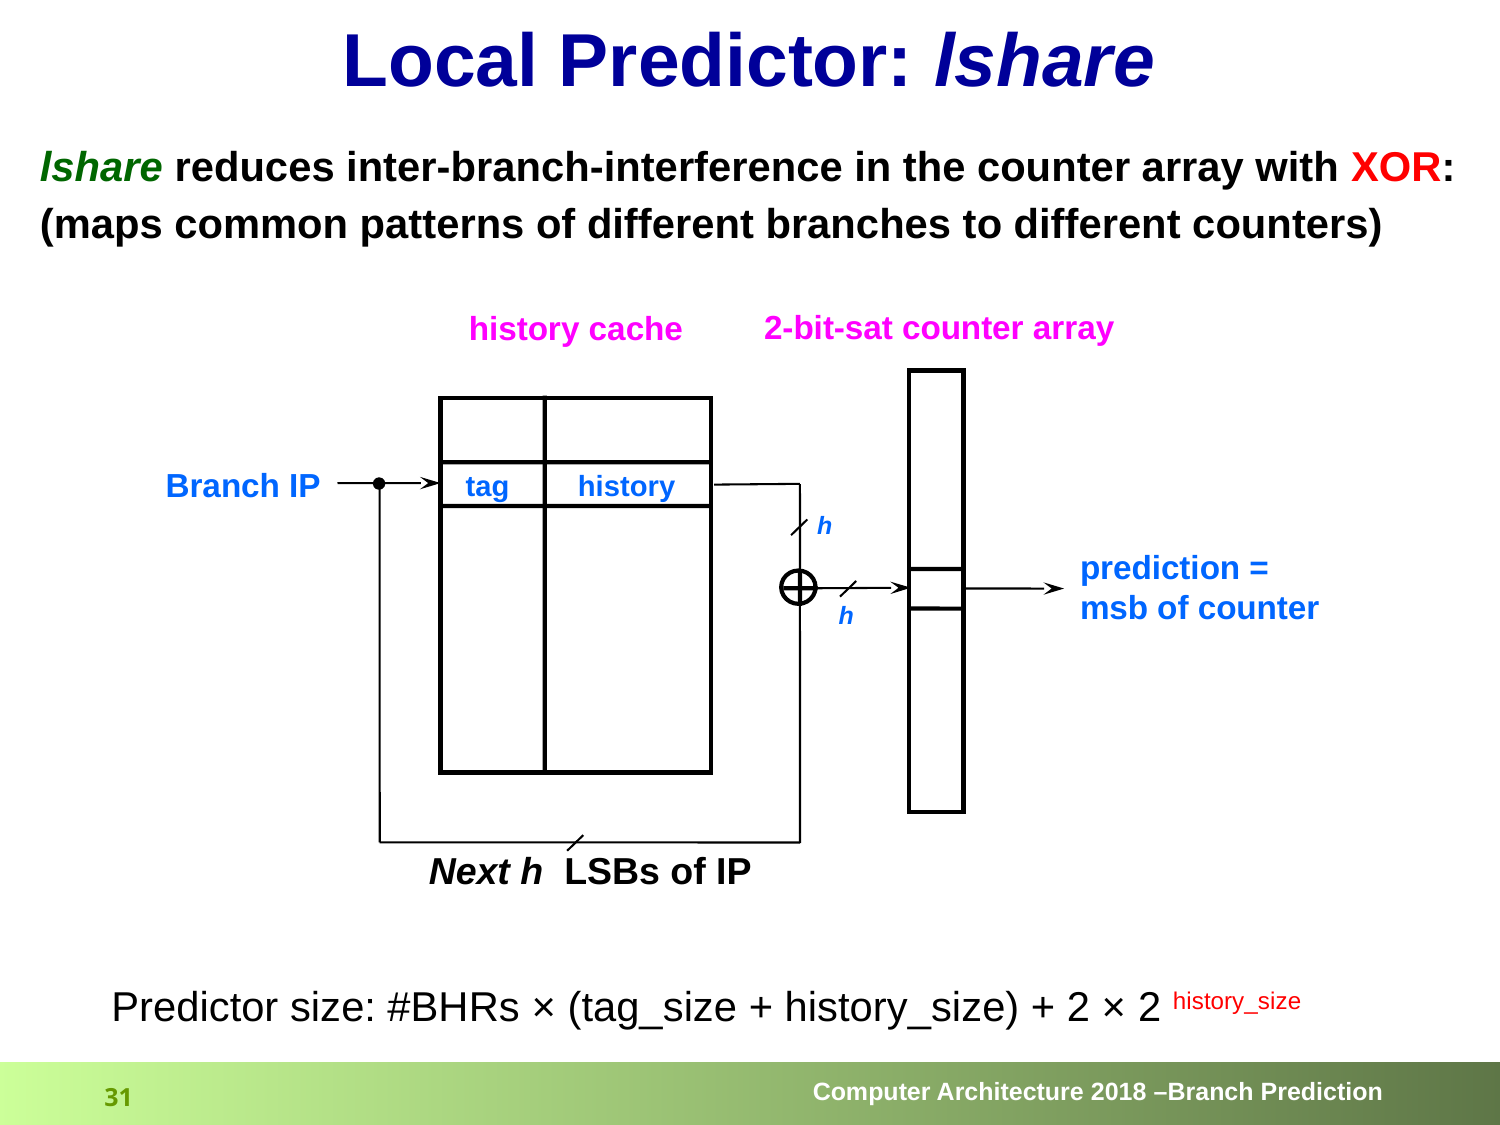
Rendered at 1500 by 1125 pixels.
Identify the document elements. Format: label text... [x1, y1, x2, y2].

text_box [150, 298, 1336, 901]
text_box Predictor size: #BHRs × (tag_size + history_size) + 2 × 2 history_size [96, 962, 1438, 1038]
title Local Predictor: lshare [142, 12, 1356, 113]
list lshare reduces inter-branch-interference in the counter array with XOR: (maps common patterns of different branches to different counters) [24, 137, 1500, 275]
